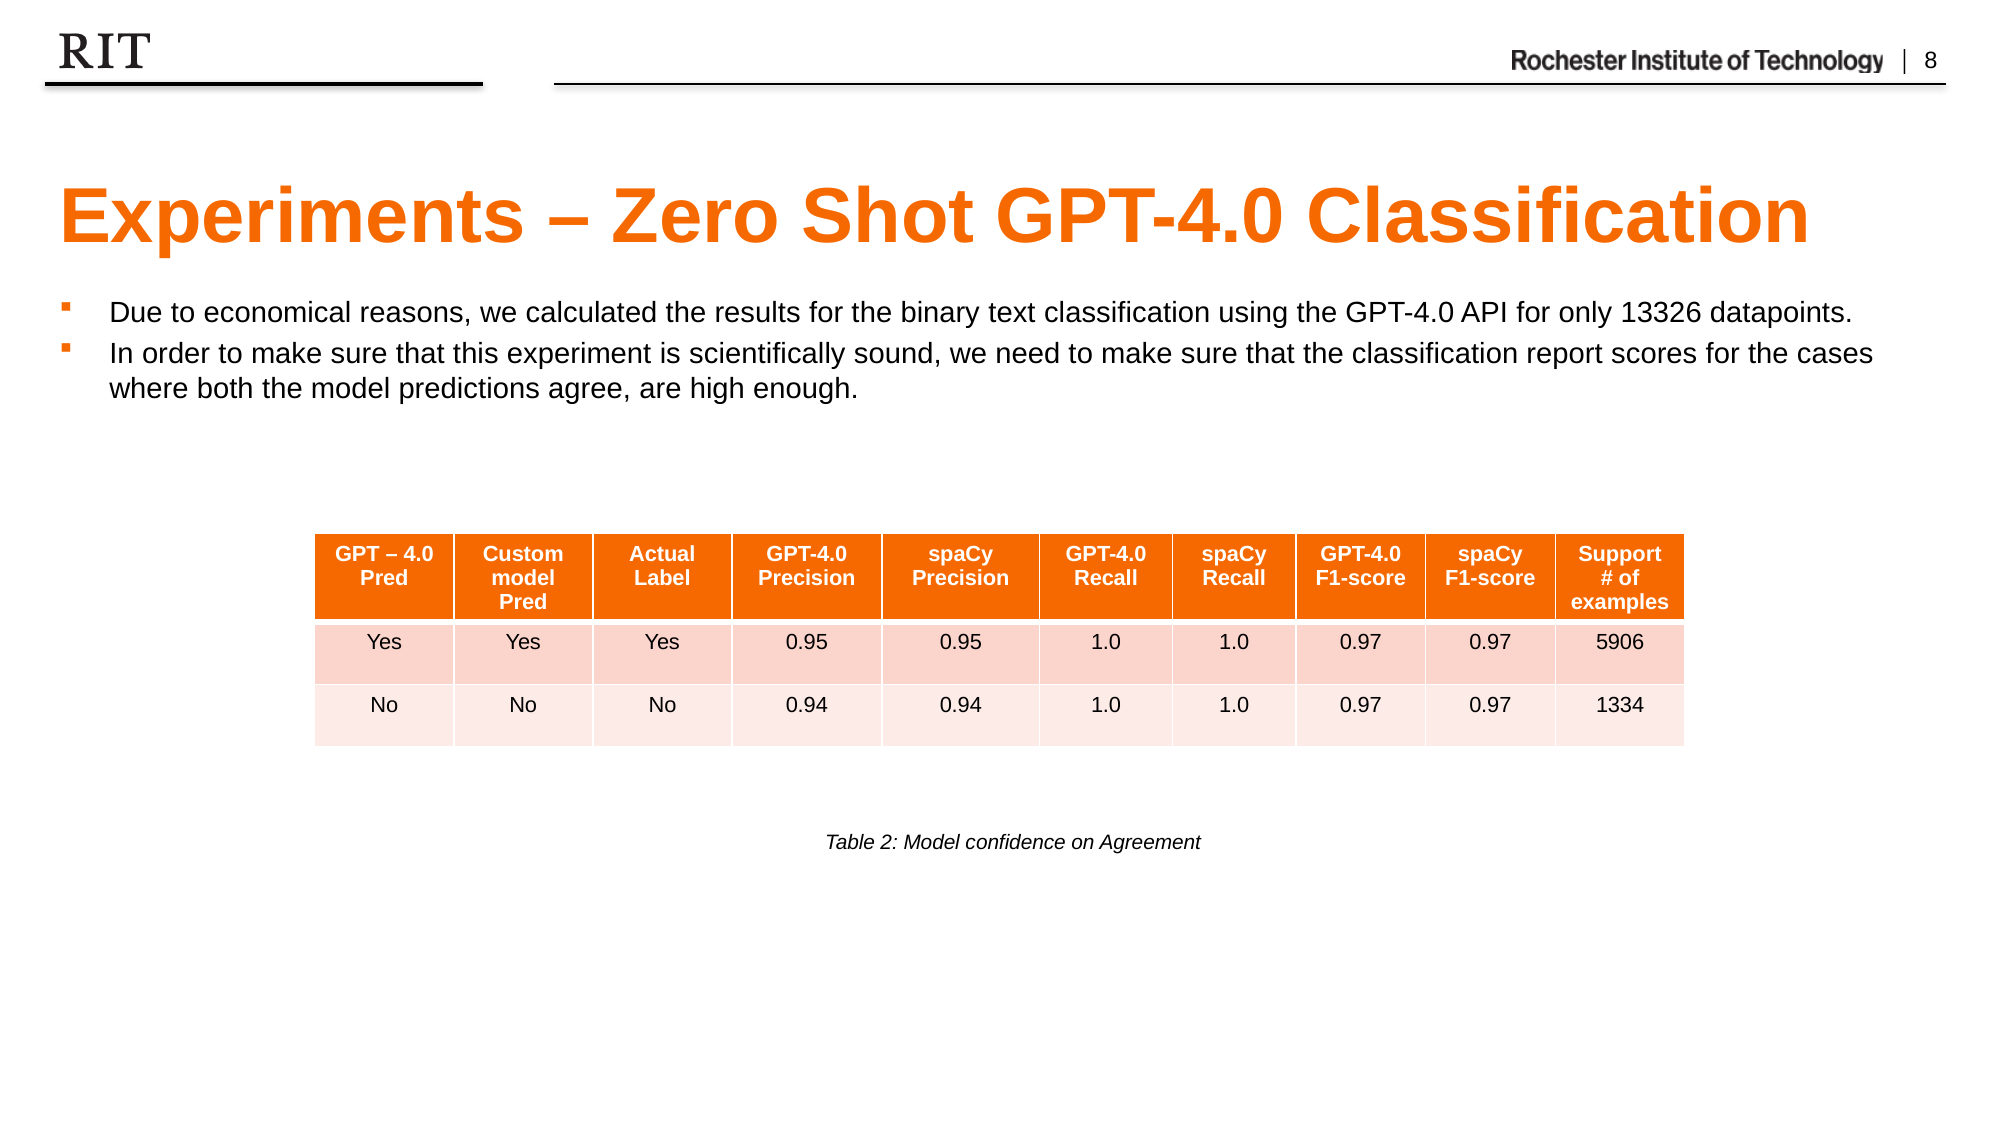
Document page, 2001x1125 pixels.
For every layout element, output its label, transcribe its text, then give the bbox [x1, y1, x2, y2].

table_cell 1334 [1556, 685, 1684, 746]
title Experiments – Zero Shot GPT-4.0 Classification [44, 157, 1905, 272]
table_cell 1.0 [1040, 685, 1172, 746]
table_cell No [594, 685, 731, 746]
table_header GPT-4.0 F1-score [1297, 534, 1425, 619]
table_cell No [455, 685, 592, 746]
table_cell 0.94 [733, 685, 881, 746]
table_cell 0.95 [733, 625, 881, 684]
table_cell Yes [455, 625, 592, 684]
table_cell 0.94 [883, 685, 1039, 746]
table_header spaCy Precision [883, 534, 1039, 619]
table_cell Yes [594, 625, 731, 684]
table_header Support # of examples [1556, 534, 1684, 619]
table_cell 0.97 [1426, 625, 1555, 684]
text_box Table 2: Model confidence on Agreement [645, 821, 1386, 862]
table_cell 0.97 [1297, 685, 1425, 746]
table_cell 5906 [1556, 625, 1684, 684]
table_cell 0.95 [883, 625, 1039, 684]
list Due to economical reasons, we calculated the results for the binary text classification using the GPT-4.0 API for only 13326 datapoints. In order to make sure that this experiment is scientifically sound, we need to make sure that the classification report scores for the cases where both the model predictions agree, are high enough. [44, 286, 1946, 905]
table_cell 1.0 [1173, 625, 1295, 684]
table_cell No [315, 685, 453, 746]
table_cell 1.0 [1040, 625, 1172, 684]
table_header GPT – 4.0 Pred [315, 534, 453, 619]
table_header GPT-4.0 Precision [733, 534, 881, 619]
table_cell 0.97 [1297, 625, 1425, 684]
table_header Actual Label [594, 534, 731, 619]
table_cell 0.97 [1426, 685, 1555, 746]
table_cell Yes [315, 625, 453, 684]
table_header GPT-4.0 Recall [1040, 534, 1172, 619]
table_header spaCy Recall [1173, 534, 1295, 619]
table_header spaCy F1-score [1426, 534, 1555, 619]
table_header Custom model Pred [455, 534, 592, 619]
table_cell 1.0 [1173, 685, 1295, 746]
